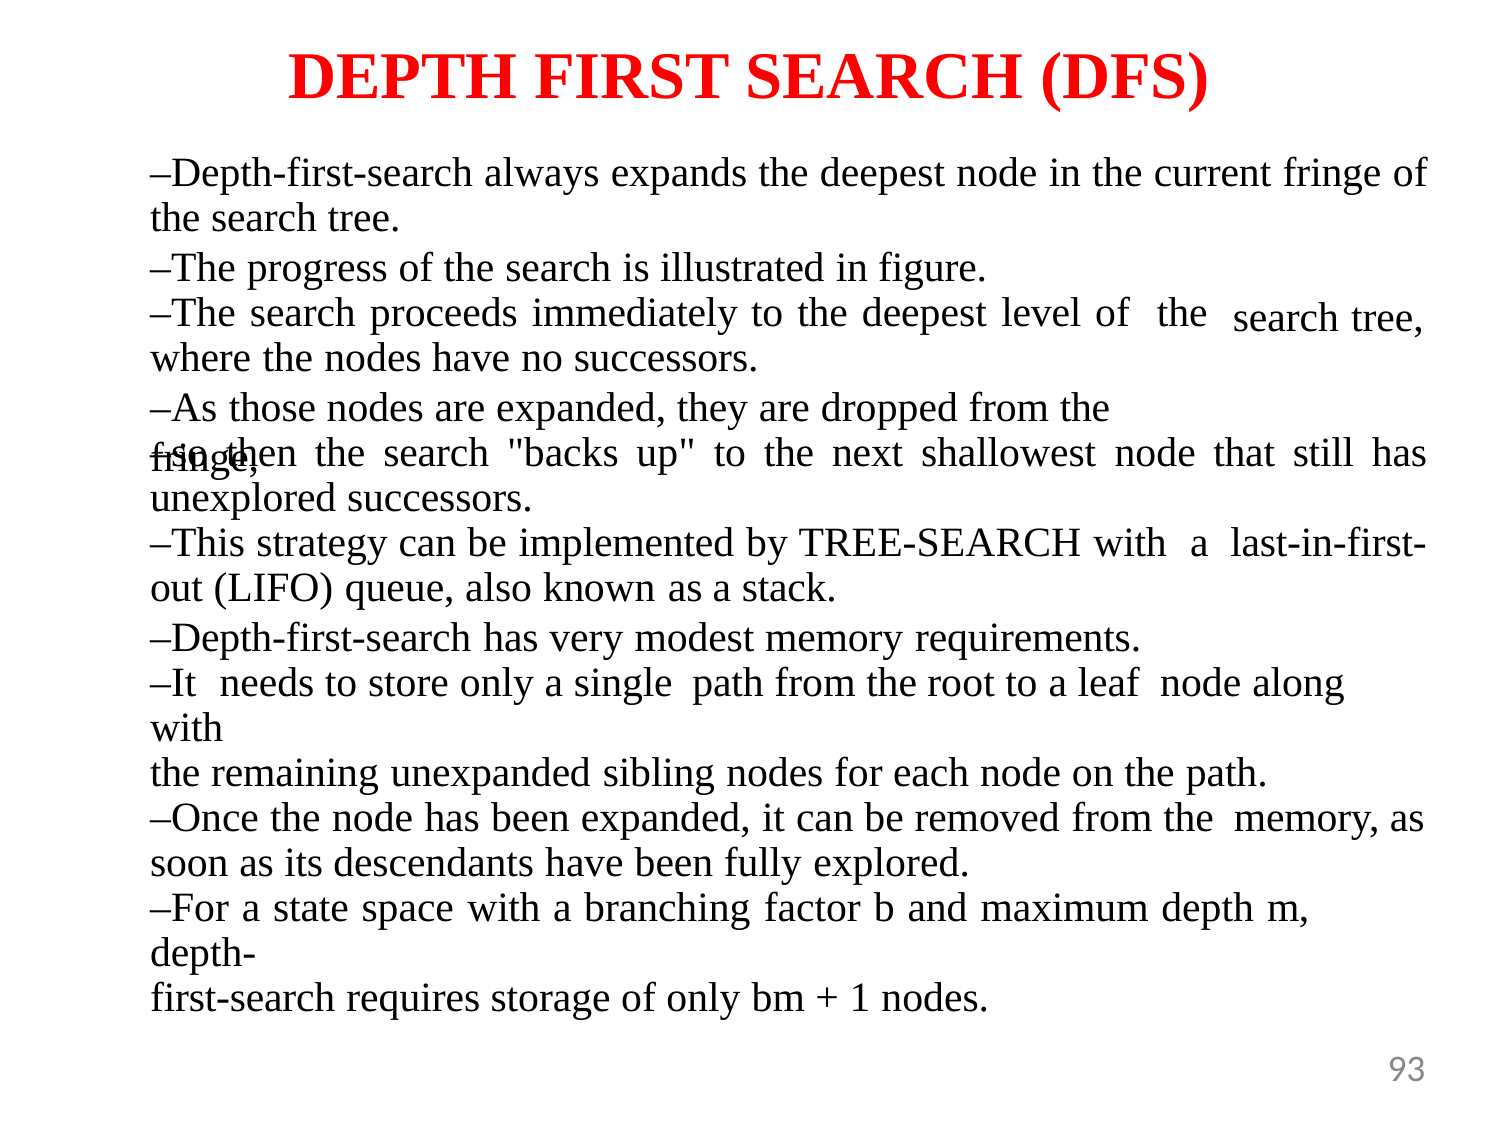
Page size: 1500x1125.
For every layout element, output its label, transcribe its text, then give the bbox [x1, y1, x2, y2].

text_box –The search proceeds immediately to the deepest level of the where the nodes have no successors. –As those nodes are expanded, they are dropped from the fringe, [147, 288, 1229, 428]
list –so then the search "backs up" to the next shallowest node that still has unexplored successors. –This strategy can be implemented by TREE-SEARCH with a last-in-first- out (LIFO) queue, also known as a stack. –Depth-first-search has very modest memory requirements. –It needs to store only a single path from the root to a leaf node along with the remaining unexpanded sibling nodes for each node on the path. –Once the node has been expanded, it can be removed from the memory, as soon as its descendants have been fully explored. –For a state space with a branching factor b and maximum depth m, depth- first-search requires storage of only bm + 1 nodes. [147, 428, 1428, 1068]
slide_number 93 [1381, 1051, 1432, 1125]
text_box –Depth-first-search always expands the deepest node in the current fringe of the search tree. –The progress of the search is illustrated in figure. [147, 147, 1429, 290]
title DEPTH FIRST SEARCH (DFS) [286, 29, 1214, 147]
text_box search tree, [1230, 288, 1428, 340]
